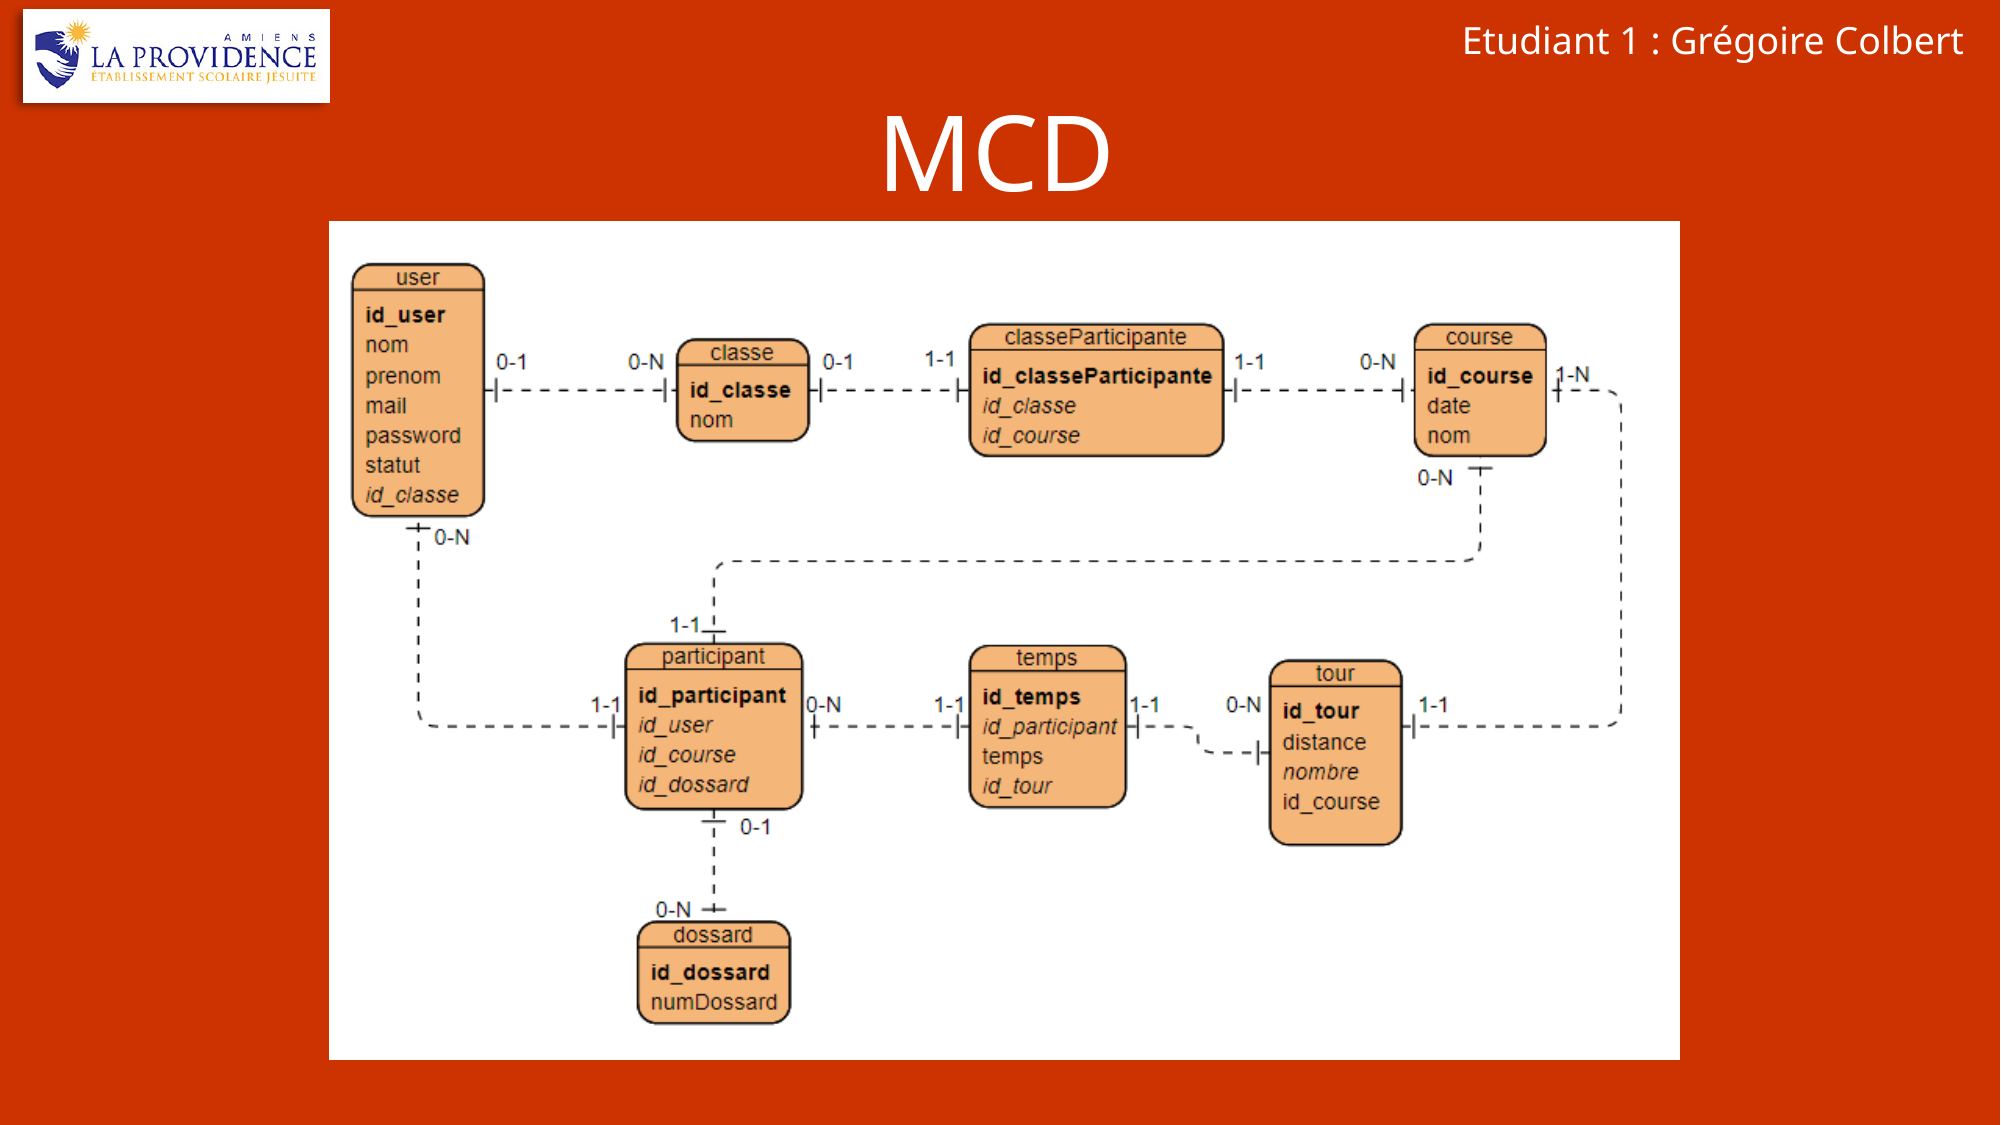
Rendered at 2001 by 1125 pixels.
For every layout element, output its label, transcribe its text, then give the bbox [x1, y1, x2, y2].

picture [23, 9, 330, 103]
picture [329, 221, 1680, 1060]
title MCD [246, 93, 1747, 222]
text_box Etudiant 1 : Grégoire Colbert [1369, 9, 2000, 70]
